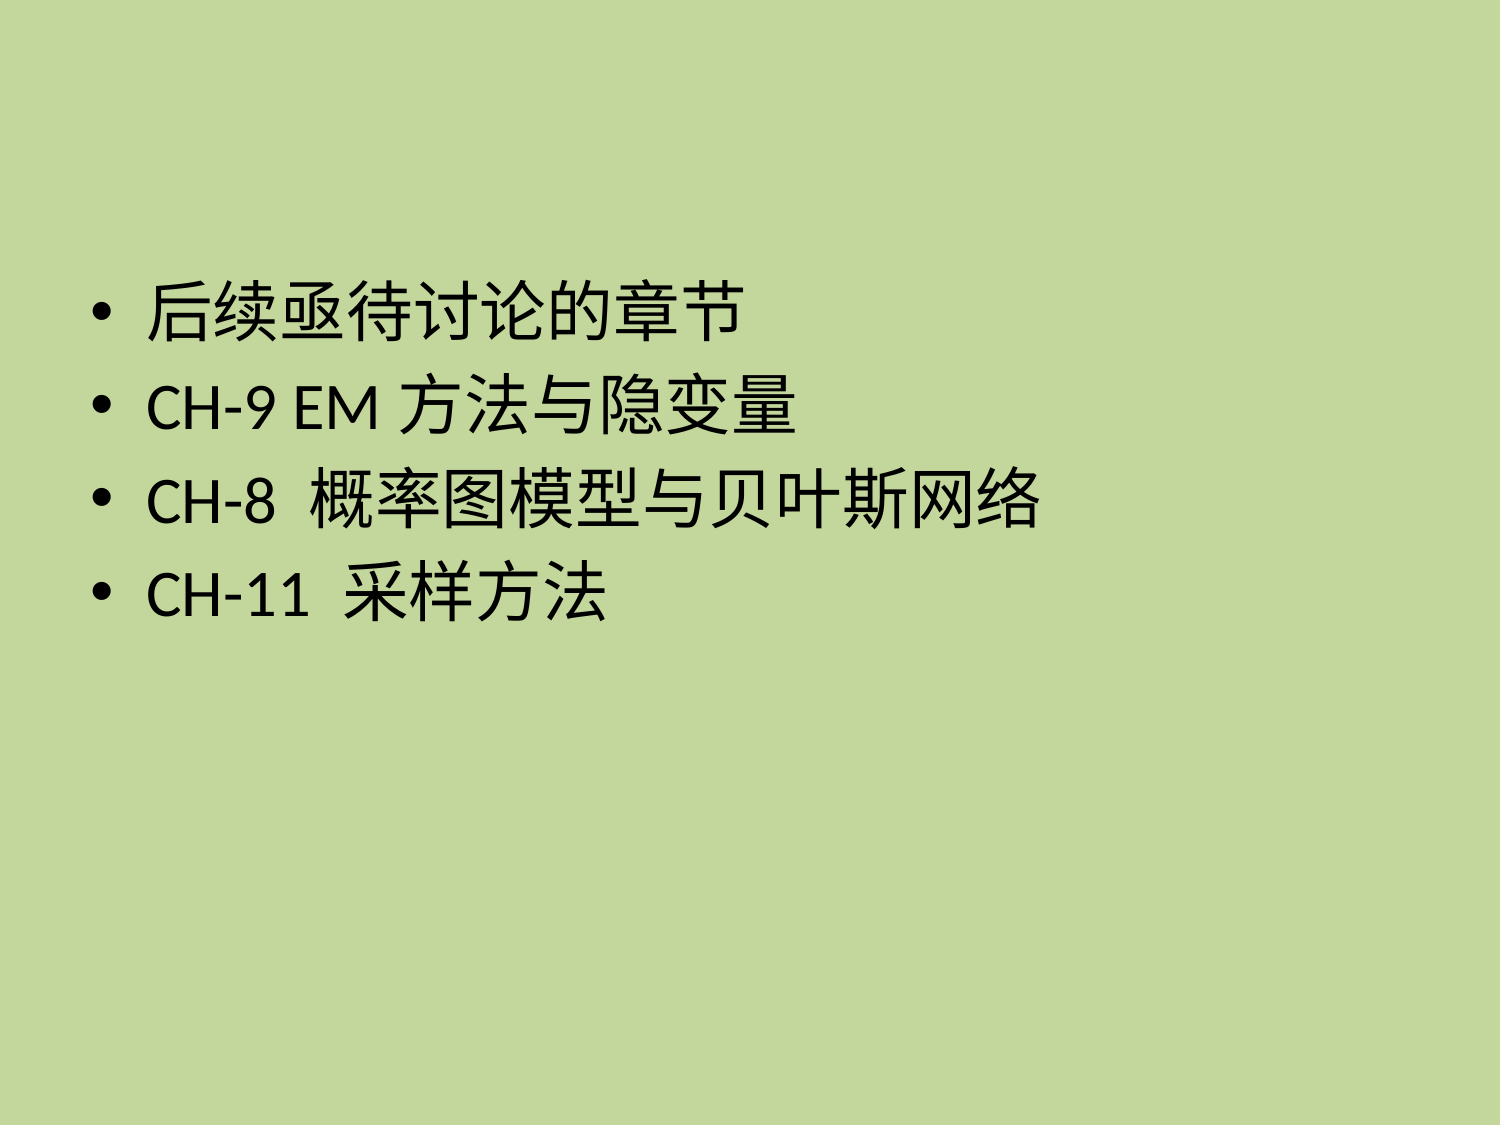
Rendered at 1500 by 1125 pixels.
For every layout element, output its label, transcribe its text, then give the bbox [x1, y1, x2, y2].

list 后续亟待讨论的章节 CH-9 EM方法与隐变量 CH-8 概率图模型与贝叶斯网络 CH-11 采样方法 [75, 262, 1425, 1005]
